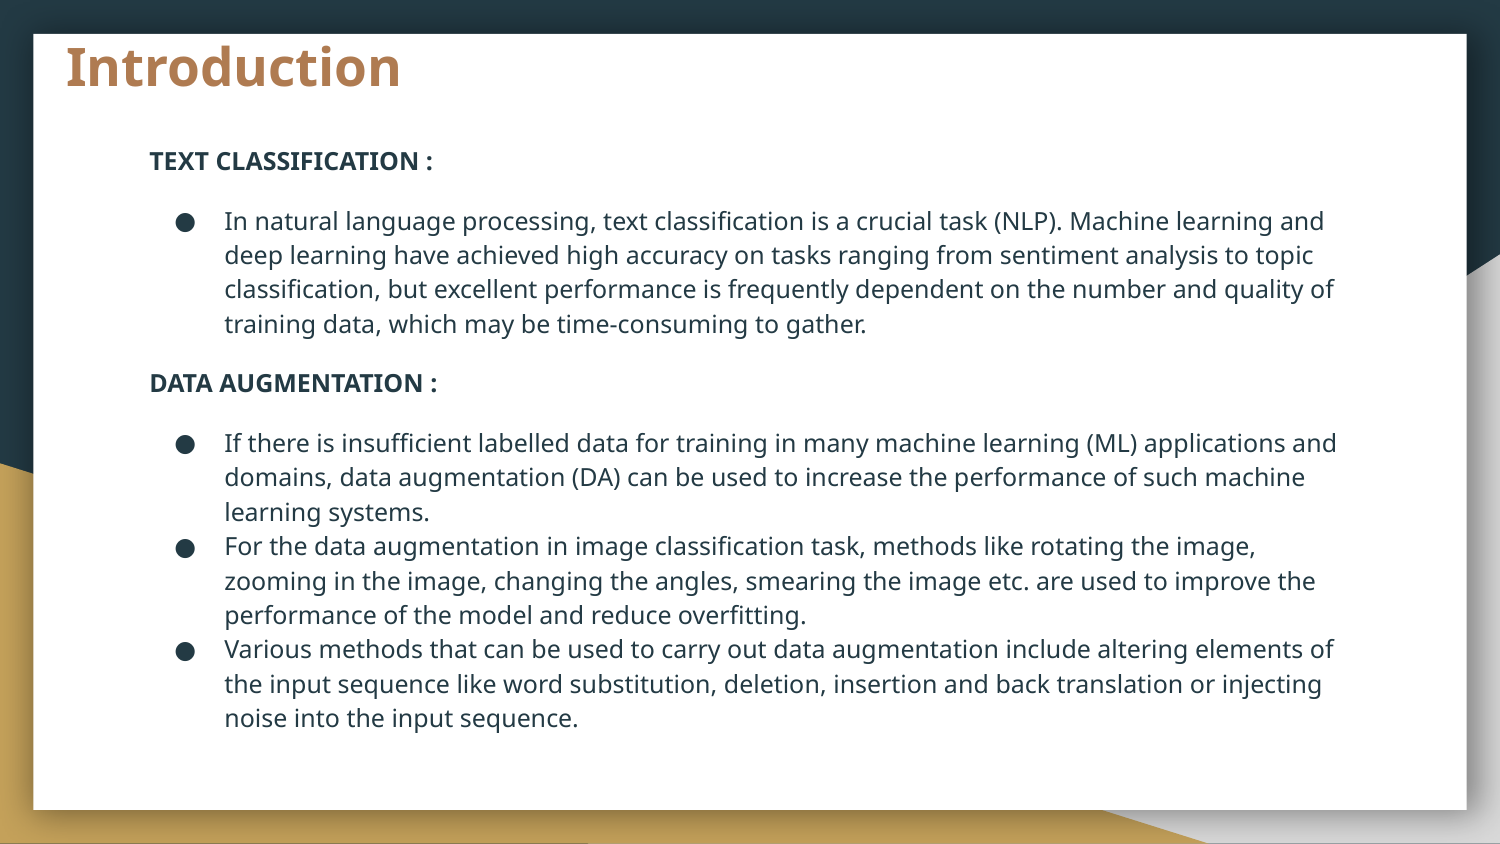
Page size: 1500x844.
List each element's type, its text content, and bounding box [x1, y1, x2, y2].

list TEXT CLASSIFICATION : In natural language processing, text classification is a crucial task (NLP). Machine learning and deep learning have achieved high accuracy on tasks ranging from sentiment analysis to topic classification, but excellent performance is frequently dependent on the number and quality of training data, which may be time-consuming to gather. DATA AUGMENTATION : If there is insufficient labelled data for training in many machine learning (ML) applications and domains, data augmentation (DA) can be used to increase the performance of such machine learning systems. For the data augmentation in image classification task, methods like rotating the image, zooming in the image, changing the angles, smearing the image etc. are used to improve the performance of the model and reduce overfitting. Various methods that can be used to carry out data augmentation include altering elements of the input sequence like word substitution, deletion, insertion and back translation or injecting noise into the input sequence. [134, 126, 1366, 791]
title Introduction [51, 18, 1449, 113]
